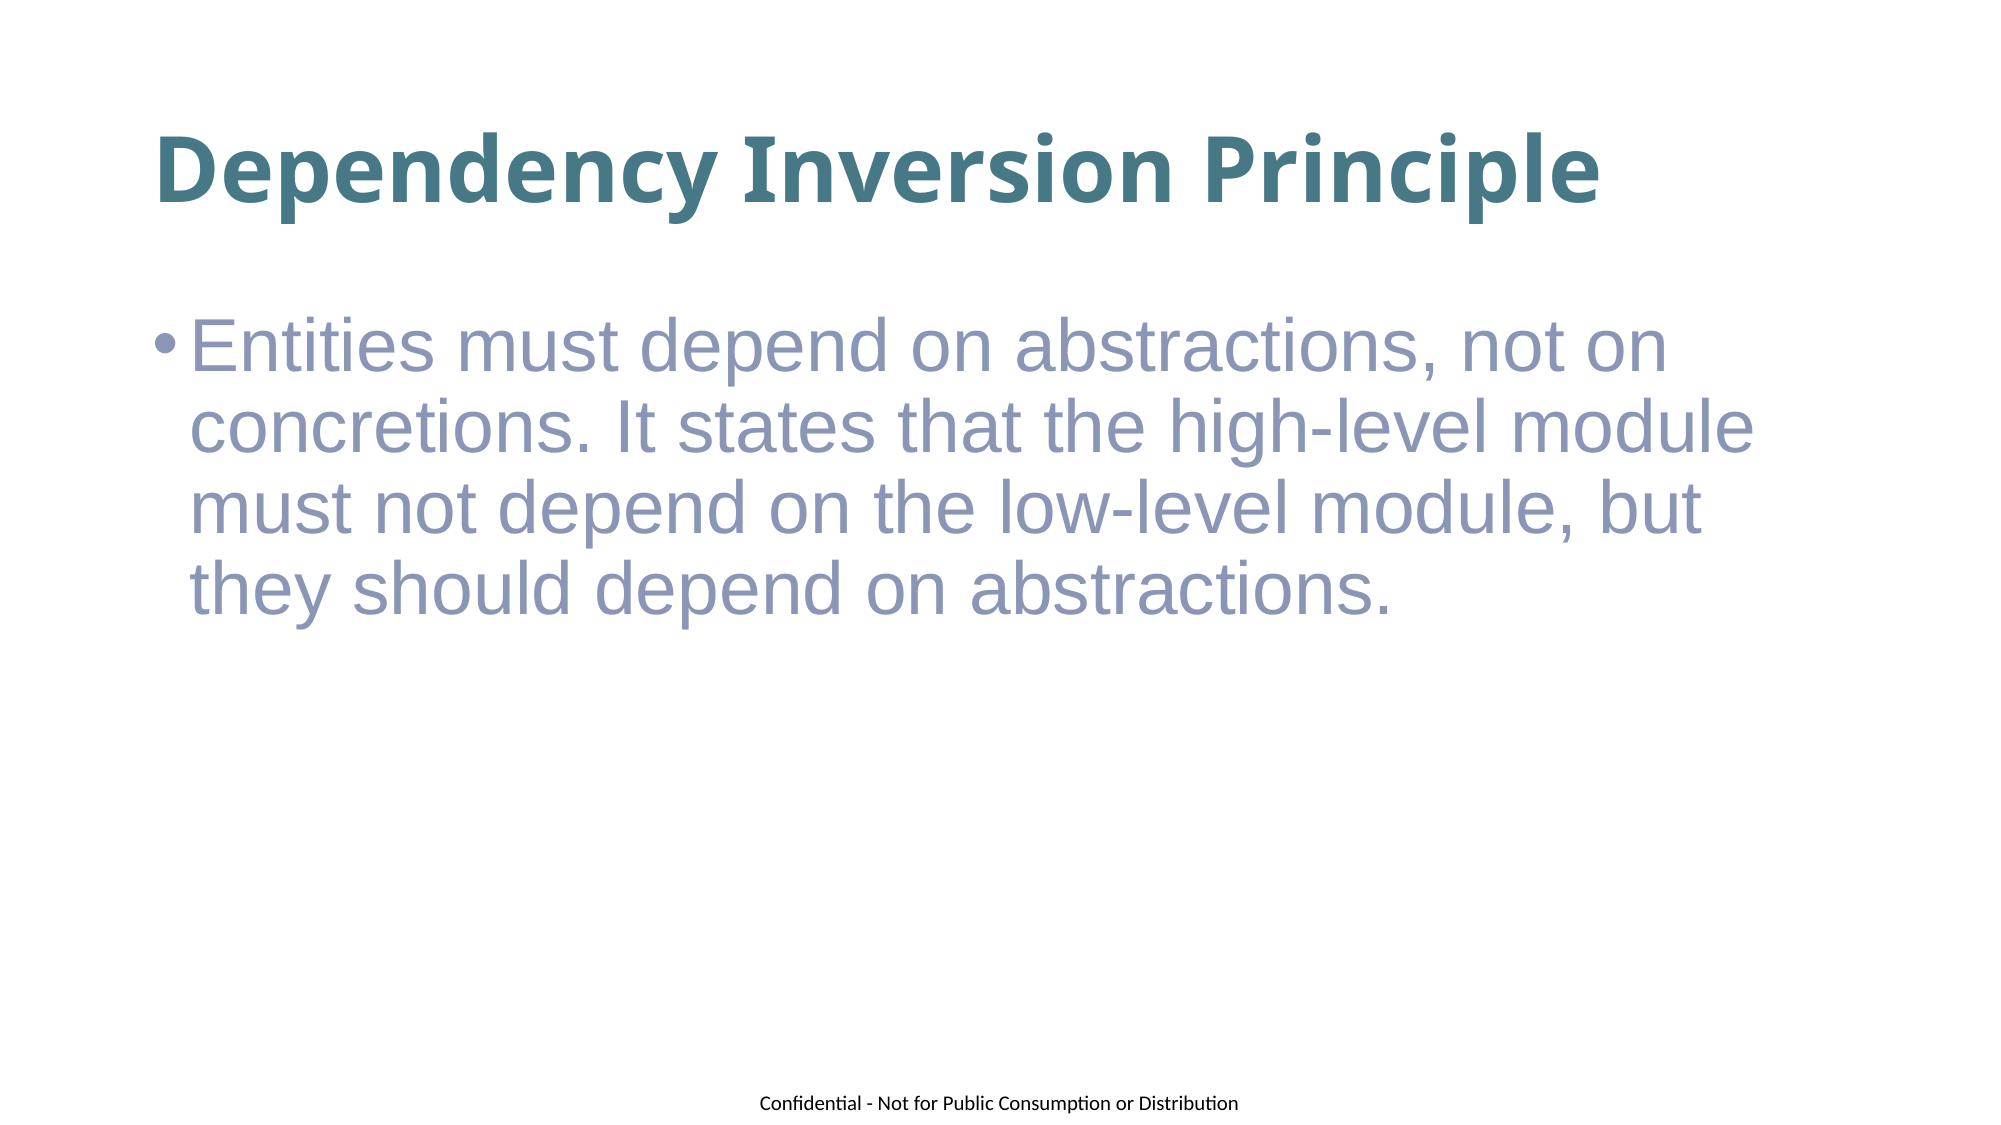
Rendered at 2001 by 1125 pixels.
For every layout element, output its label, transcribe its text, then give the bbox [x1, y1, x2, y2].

list Entities must depend on abstractions, not on concretions. It states that the high-level module must not depend on the low-level module, but they should depend on abstractions. [137, 299, 1863, 1014]
title Dependency Inversion Principle [137, 59, 1863, 278]
